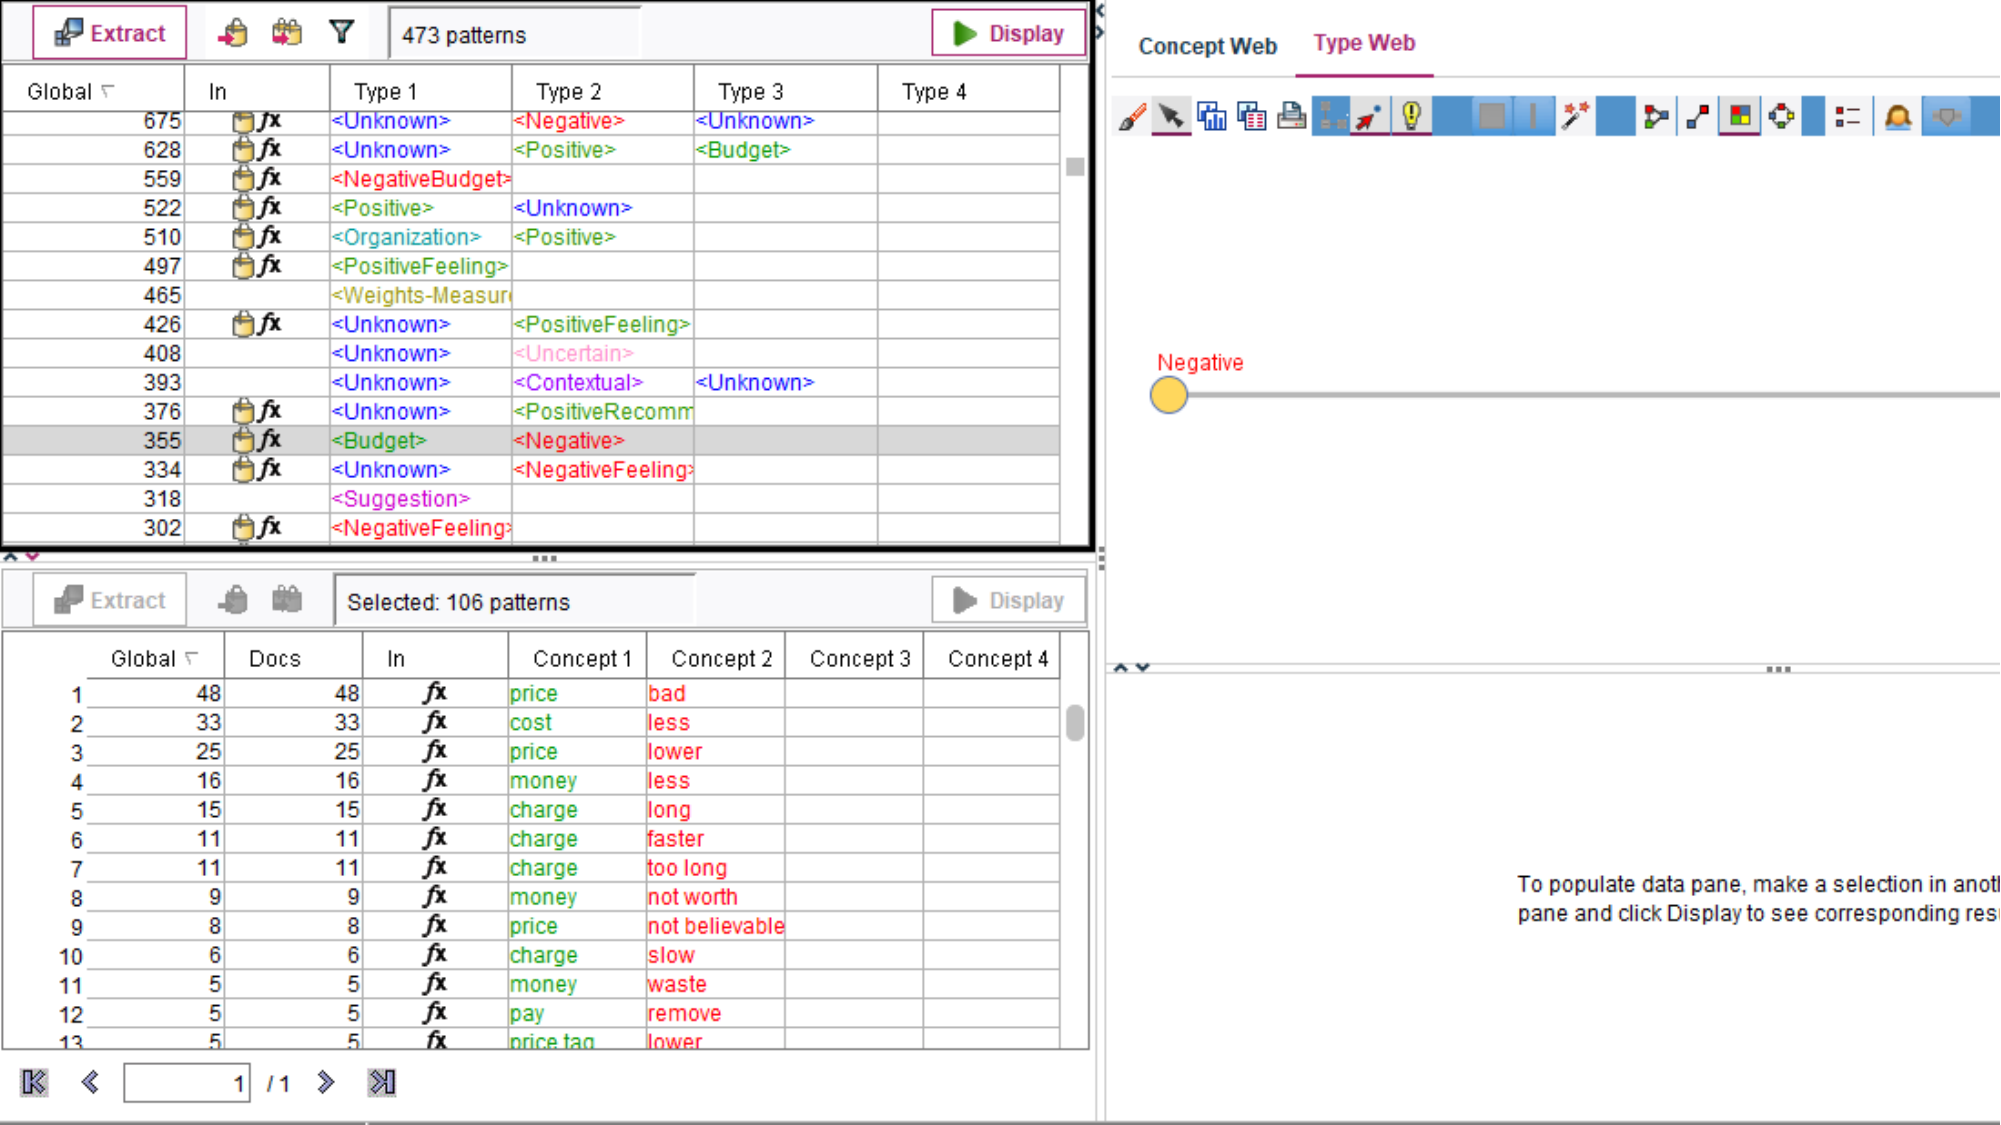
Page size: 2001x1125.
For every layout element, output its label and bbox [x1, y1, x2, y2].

list [0, 0, 2000, 1125]
